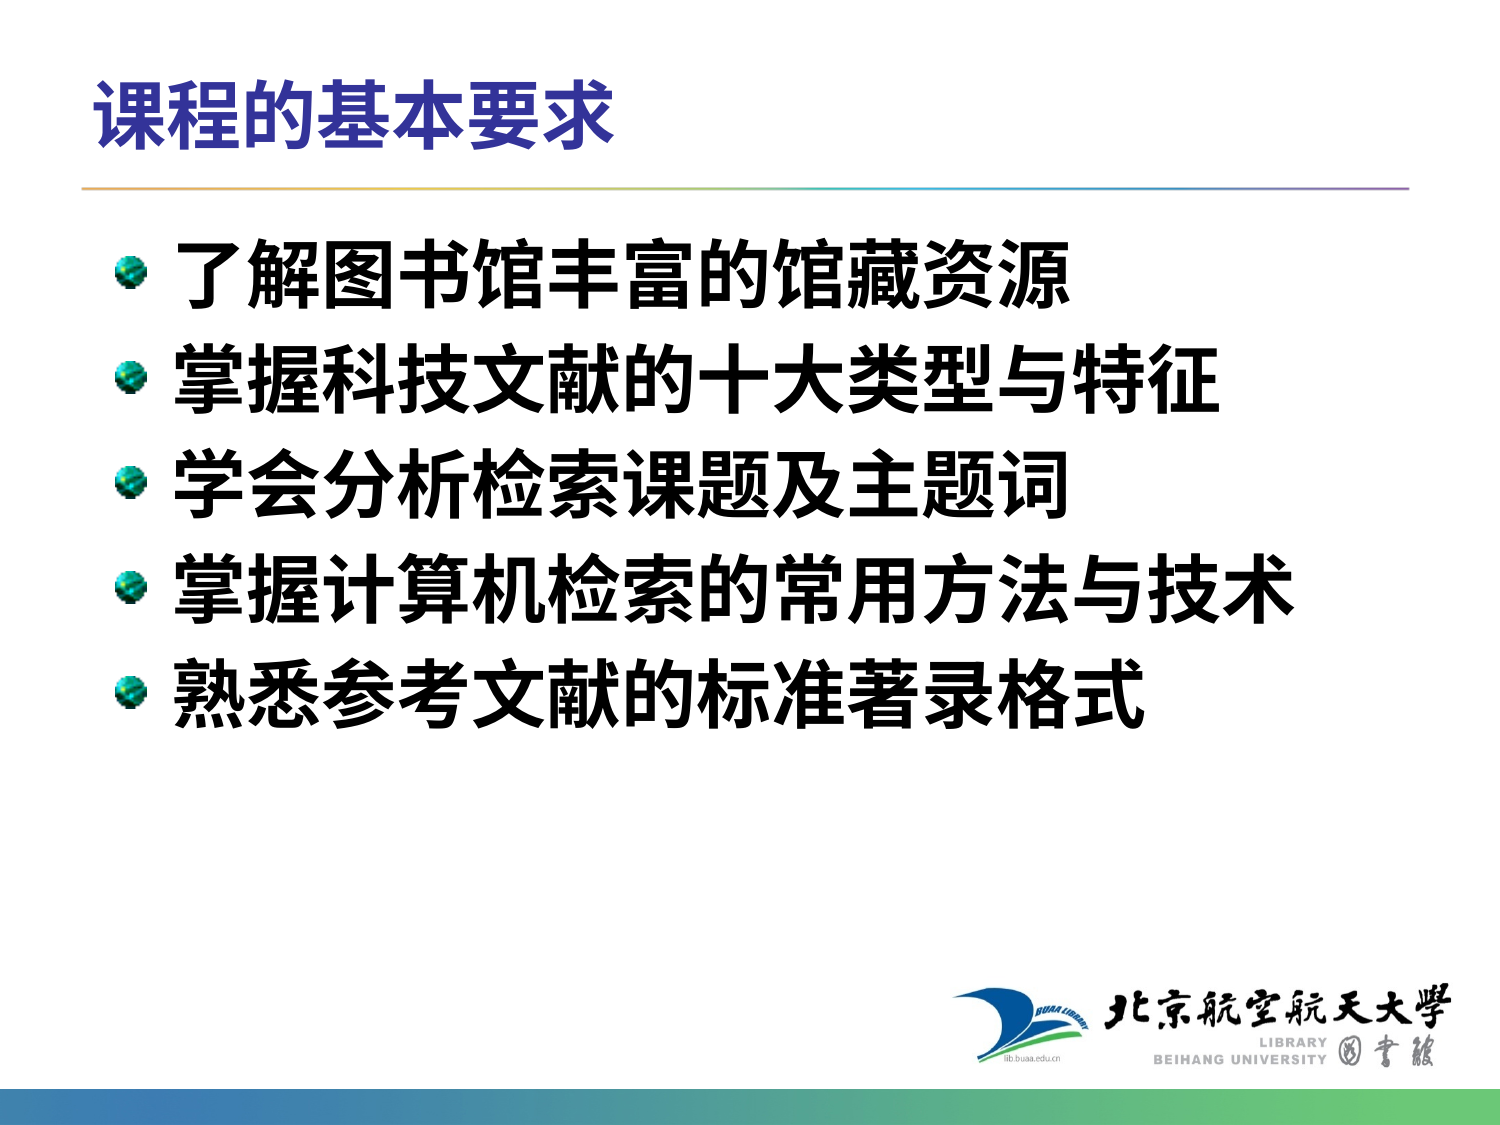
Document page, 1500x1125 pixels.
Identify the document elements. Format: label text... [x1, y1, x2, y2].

title 课程的基本要求 [76, 42, 892, 185]
picture [115, 676, 147, 709]
picture [54, 184, 1436, 197]
picture [115, 361, 147, 394]
picture [115, 256, 147, 289]
picture [0, 1089, 1500, 1125]
picture [950, 976, 1456, 1072]
list 了解图书馆丰富的馆藏资源 掌握科技文献的十大类型与特征 学会分析检索课题及主题词 掌握计算机检索的常用方法与技术 熟悉参考文献的标准著录格式 [100, 219, 1376, 936]
picture [115, 571, 147, 604]
picture [115, 466, 147, 499]
